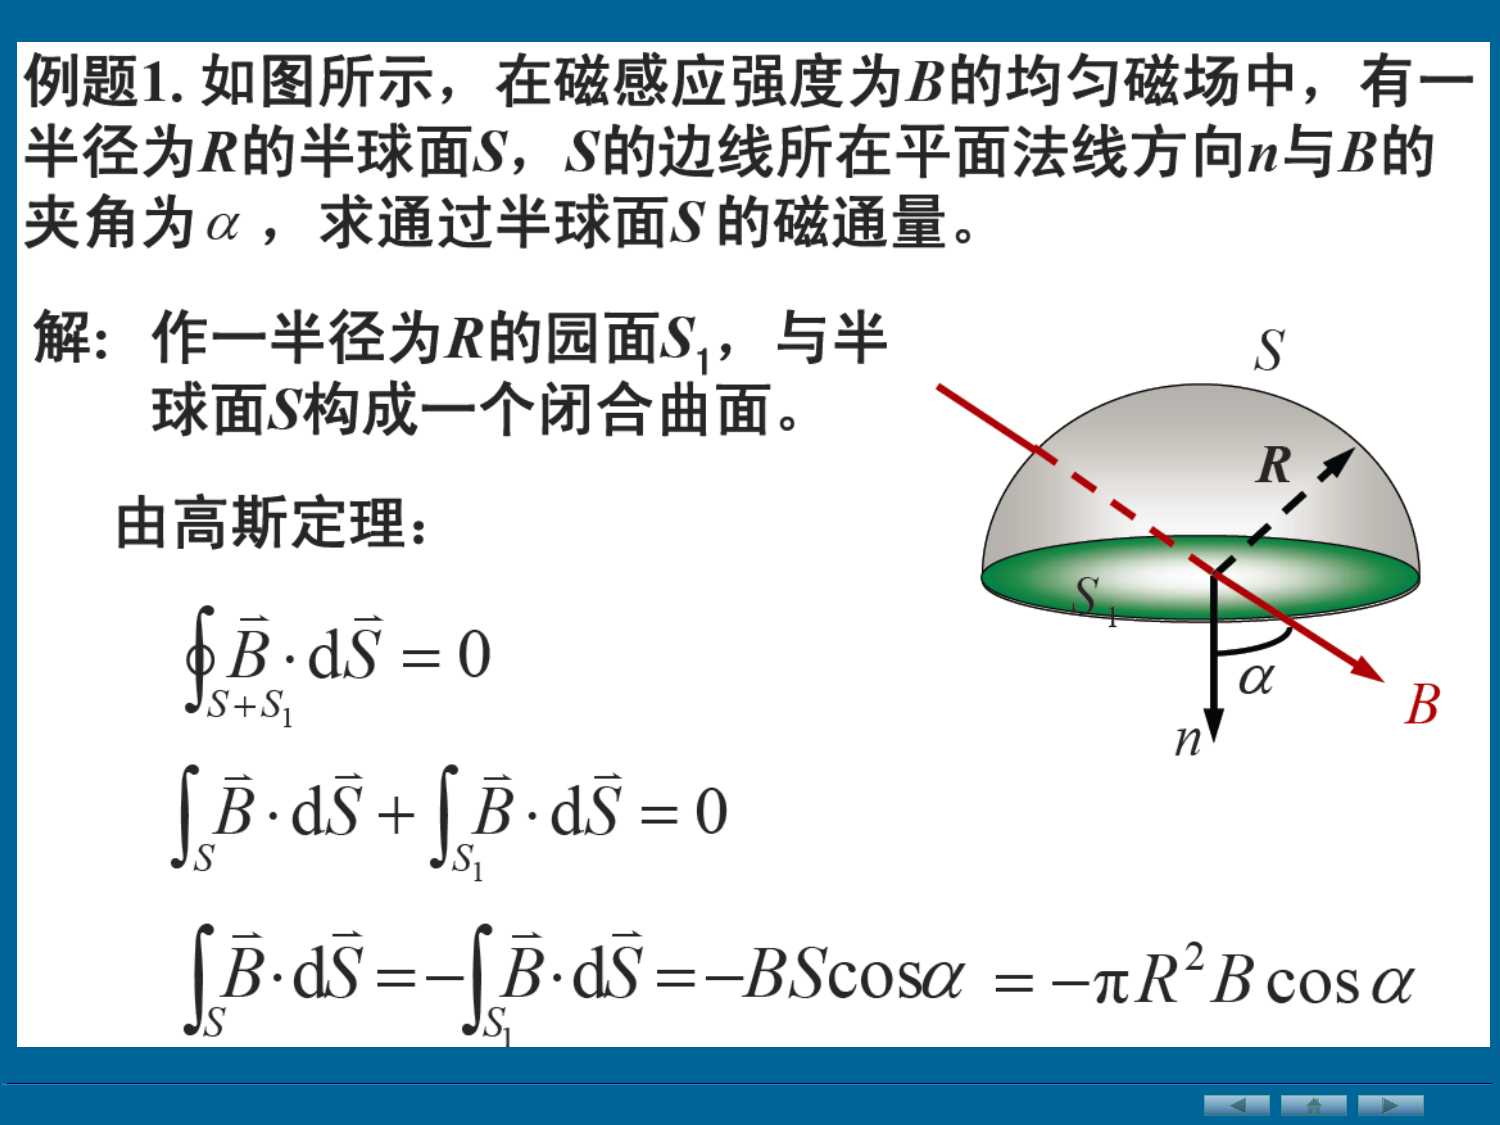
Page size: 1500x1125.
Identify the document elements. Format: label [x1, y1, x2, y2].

picture [18, 43, 1489, 1046]
